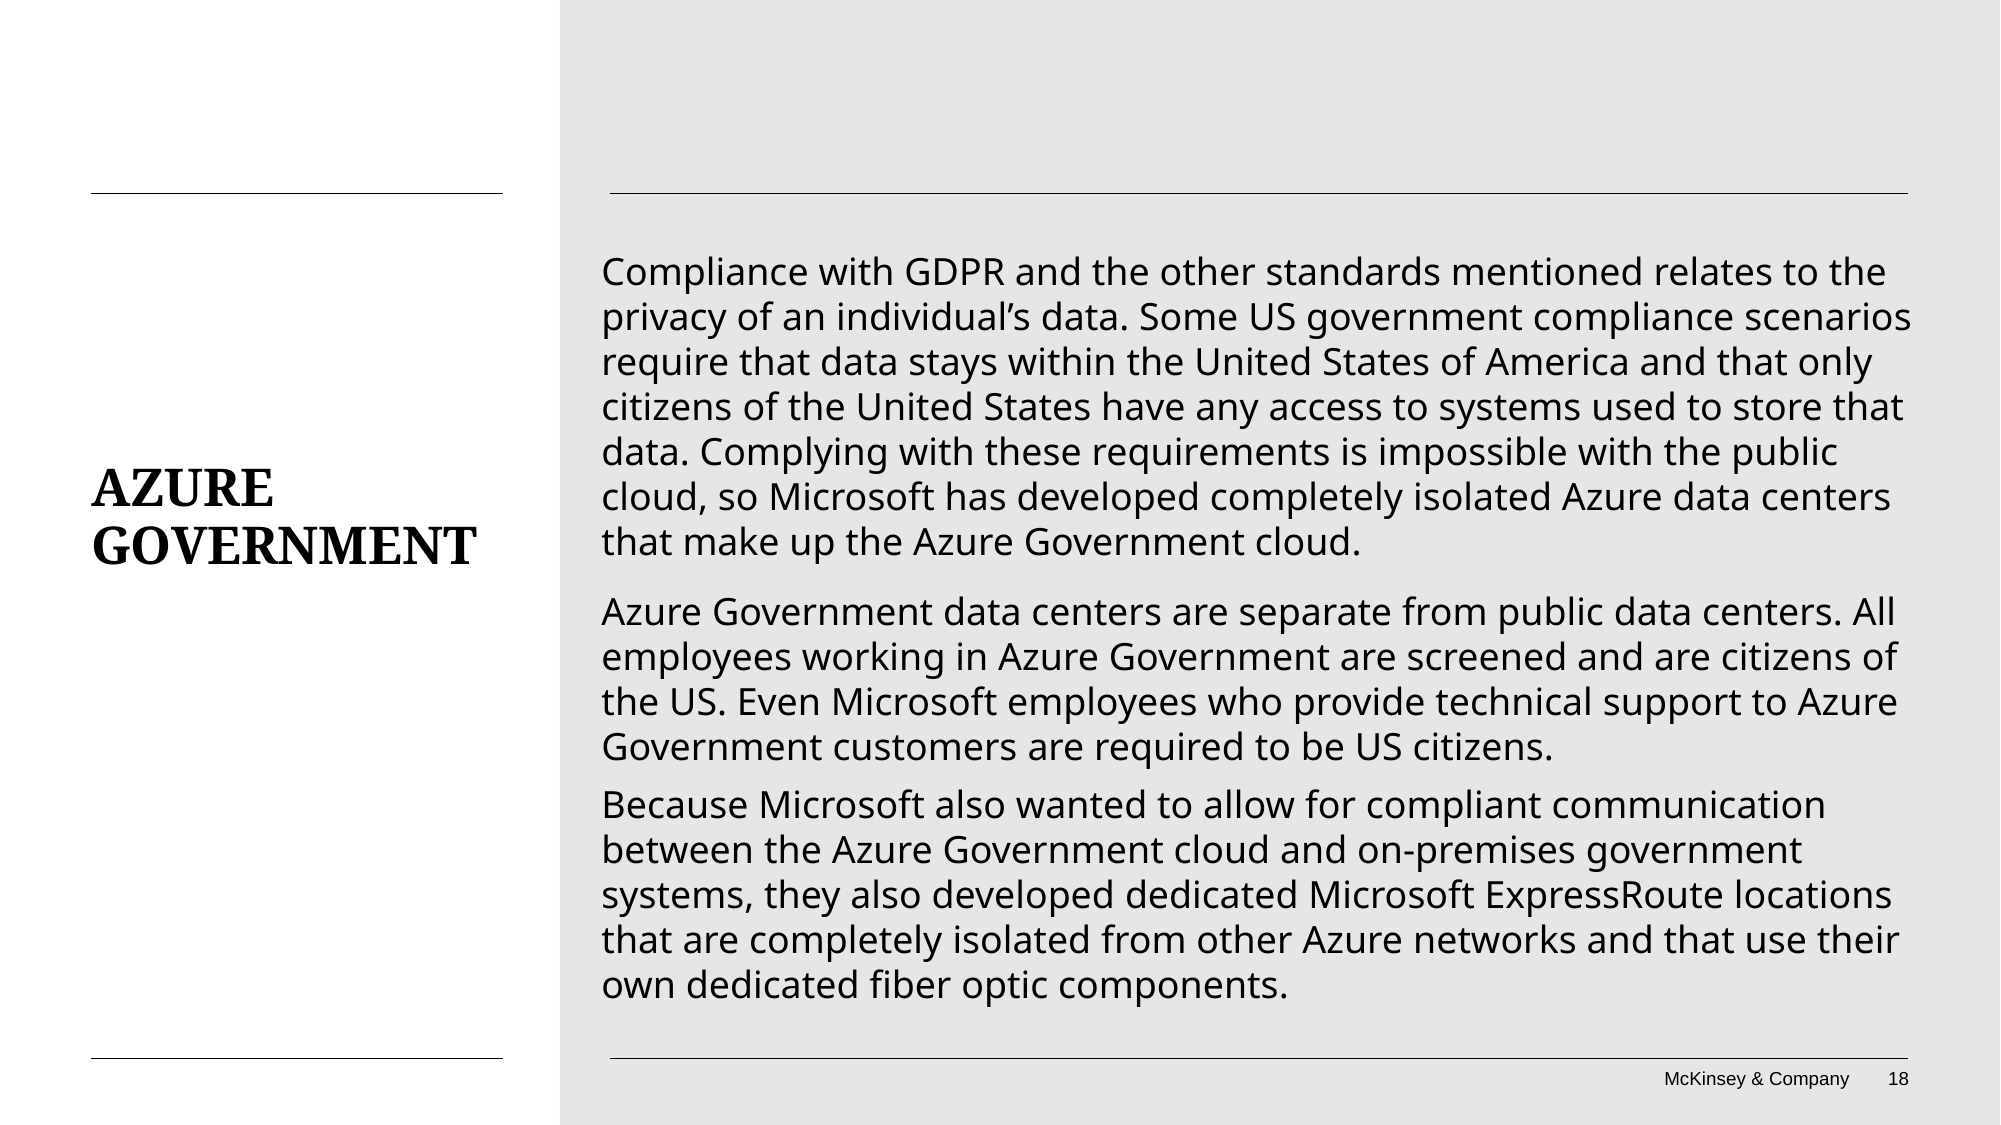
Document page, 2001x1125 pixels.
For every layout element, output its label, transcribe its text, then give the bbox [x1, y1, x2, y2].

text_box Compliance with GDPR and the other standards mentioned relates to the privacy of an individual’s data. Some US government compliance scenarios require that data stays within the United States of America and that only citizens of the United States have any access to systems used to store that data. Complying with these requirements is impossible with the public cloud, so Microsoft has developed completely isolated Azure data centers that make up the Azure Government cloud. Azure Government data centers are separate from public data centers. All employees working in Azure Government are screened and are citizens of the US. Even Microsoft employees who provide technical support to Azure Government customers are required to be US citizens. Because Microsoft also wanted to allow for compliant communication between the Azure Government cloud and on-premises government systems, they also developed dedicated Microsoft ExpressRoute locations that are completely isolated from other Azure networks and that use their own dedicated fiber optic components. [586, 240, 1948, 1013]
title Azure Government [91, 450, 504, 577]
